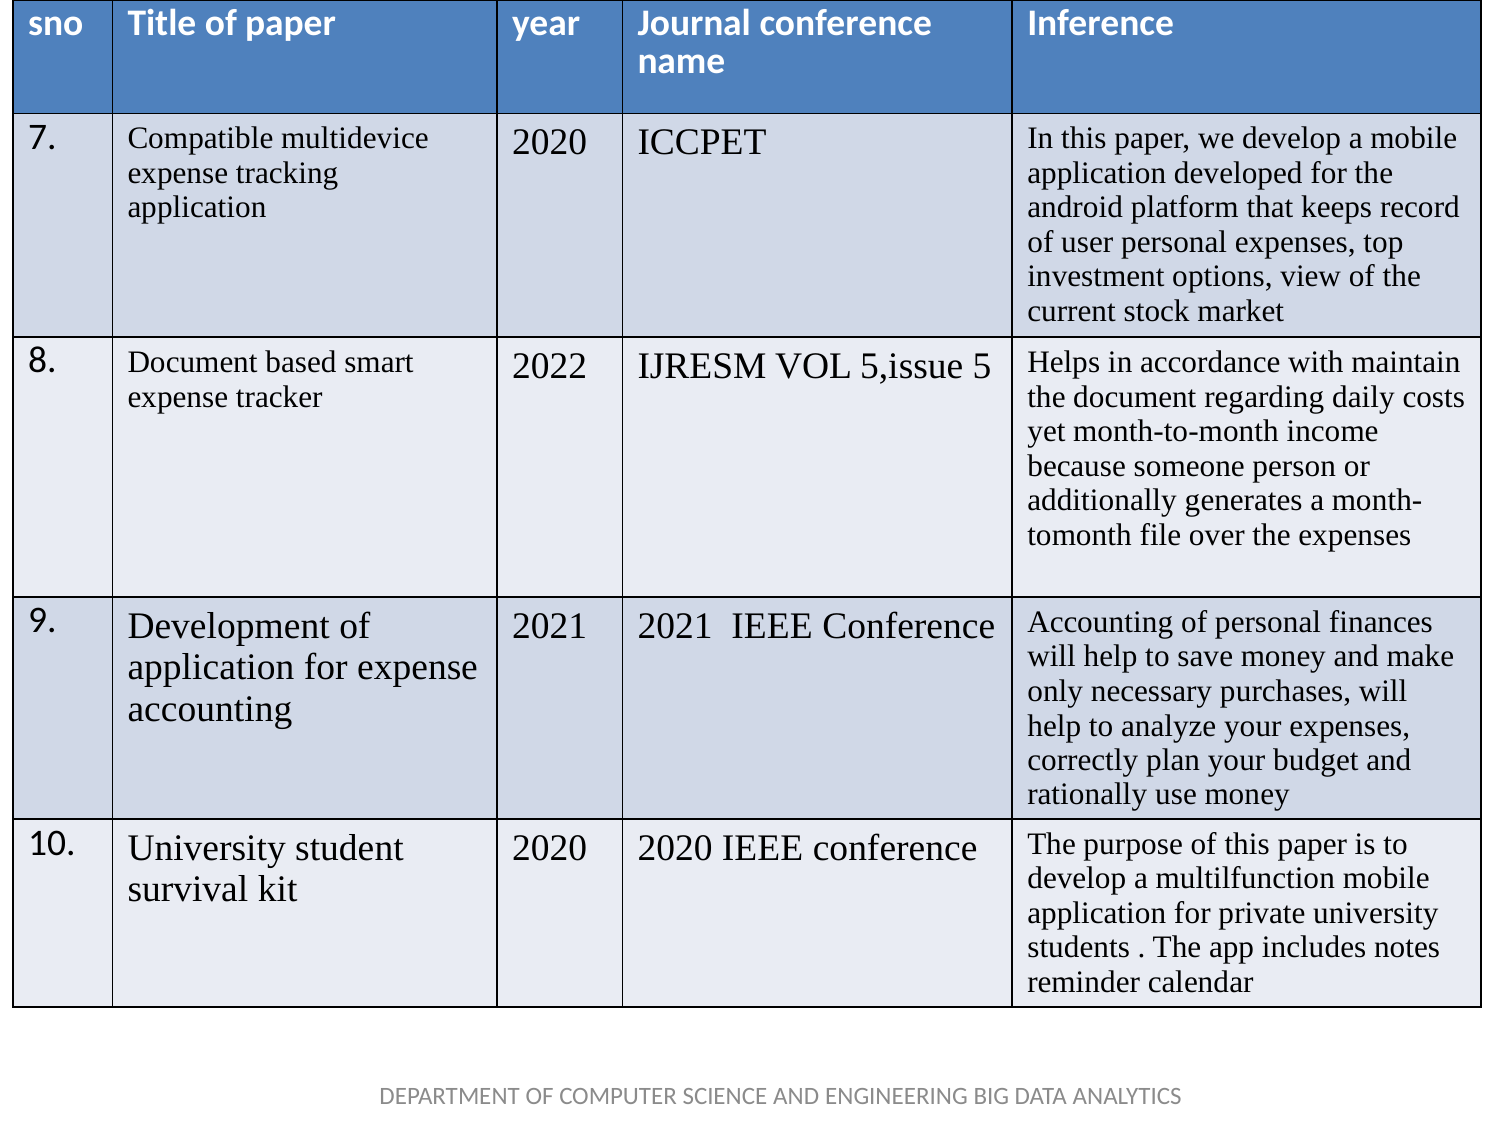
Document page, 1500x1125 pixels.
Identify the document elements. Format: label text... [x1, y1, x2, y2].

table_cell 2020 IEEE conference [623, 820, 1011, 1006]
footer DEPARTMENT OF COMPUTER SCIENCE AND ENGINEERING BIG DATA ANALYTICS [362, 1065, 1200, 1125]
table_cell Compatible multidevice expense tracking application [113, 114, 496, 336]
table_cell In this paper, we develop a mobile application developed for the android platform that keeps record of user personal expenses, top investment options, view of the current stock market [1013, 114, 1480, 336]
table_cell Accounting of personal finances will help to save money and make only necessary purchases, will help to analyze your expenses, correctly plan your budget and rationally use money [1013, 598, 1480, 818]
table_cell 9. [14, 598, 112, 818]
table_cell 2022 [498, 338, 622, 596]
table_cell 7. [14, 114, 112, 336]
table_cell The purpose of this paper is to develop a multilfunction mobile application for private university students . The app includes notes reminder calendar [1013, 820, 1480, 1006]
table_header Inference [1013, 1, 1480, 113]
table_cell 2020 [498, 820, 622, 1006]
table_cell 10. [14, 820, 112, 1006]
table_cell ICCPET [623, 114, 1011, 336]
table_cell 2020 [498, 114, 622, 336]
table_cell Helps in accordance with maintain the document regarding daily costs yet month-to-month income because someone person or additionally generates a month-tomonth file over the expenses [1013, 338, 1480, 596]
table_cell 8. [14, 338, 112, 596]
table_header year [498, 1, 622, 113]
table_header Journal conference name [623, 1, 1011, 113]
table_header sno [14, 1, 112, 113]
table_cell 2021 IEEE Conference [623, 598, 1011, 818]
table_cell Document based smart expense tracker [113, 338, 496, 596]
table_cell 2021 [498, 598, 622, 818]
table_cell University student survival kit [113, 820, 496, 1006]
table_cell IJRESM VOL 5,issue 5 [623, 338, 1011, 596]
table_header Title of paper [113, 1, 496, 113]
table_cell Development of application for expense accounting [113, 598, 496, 818]
